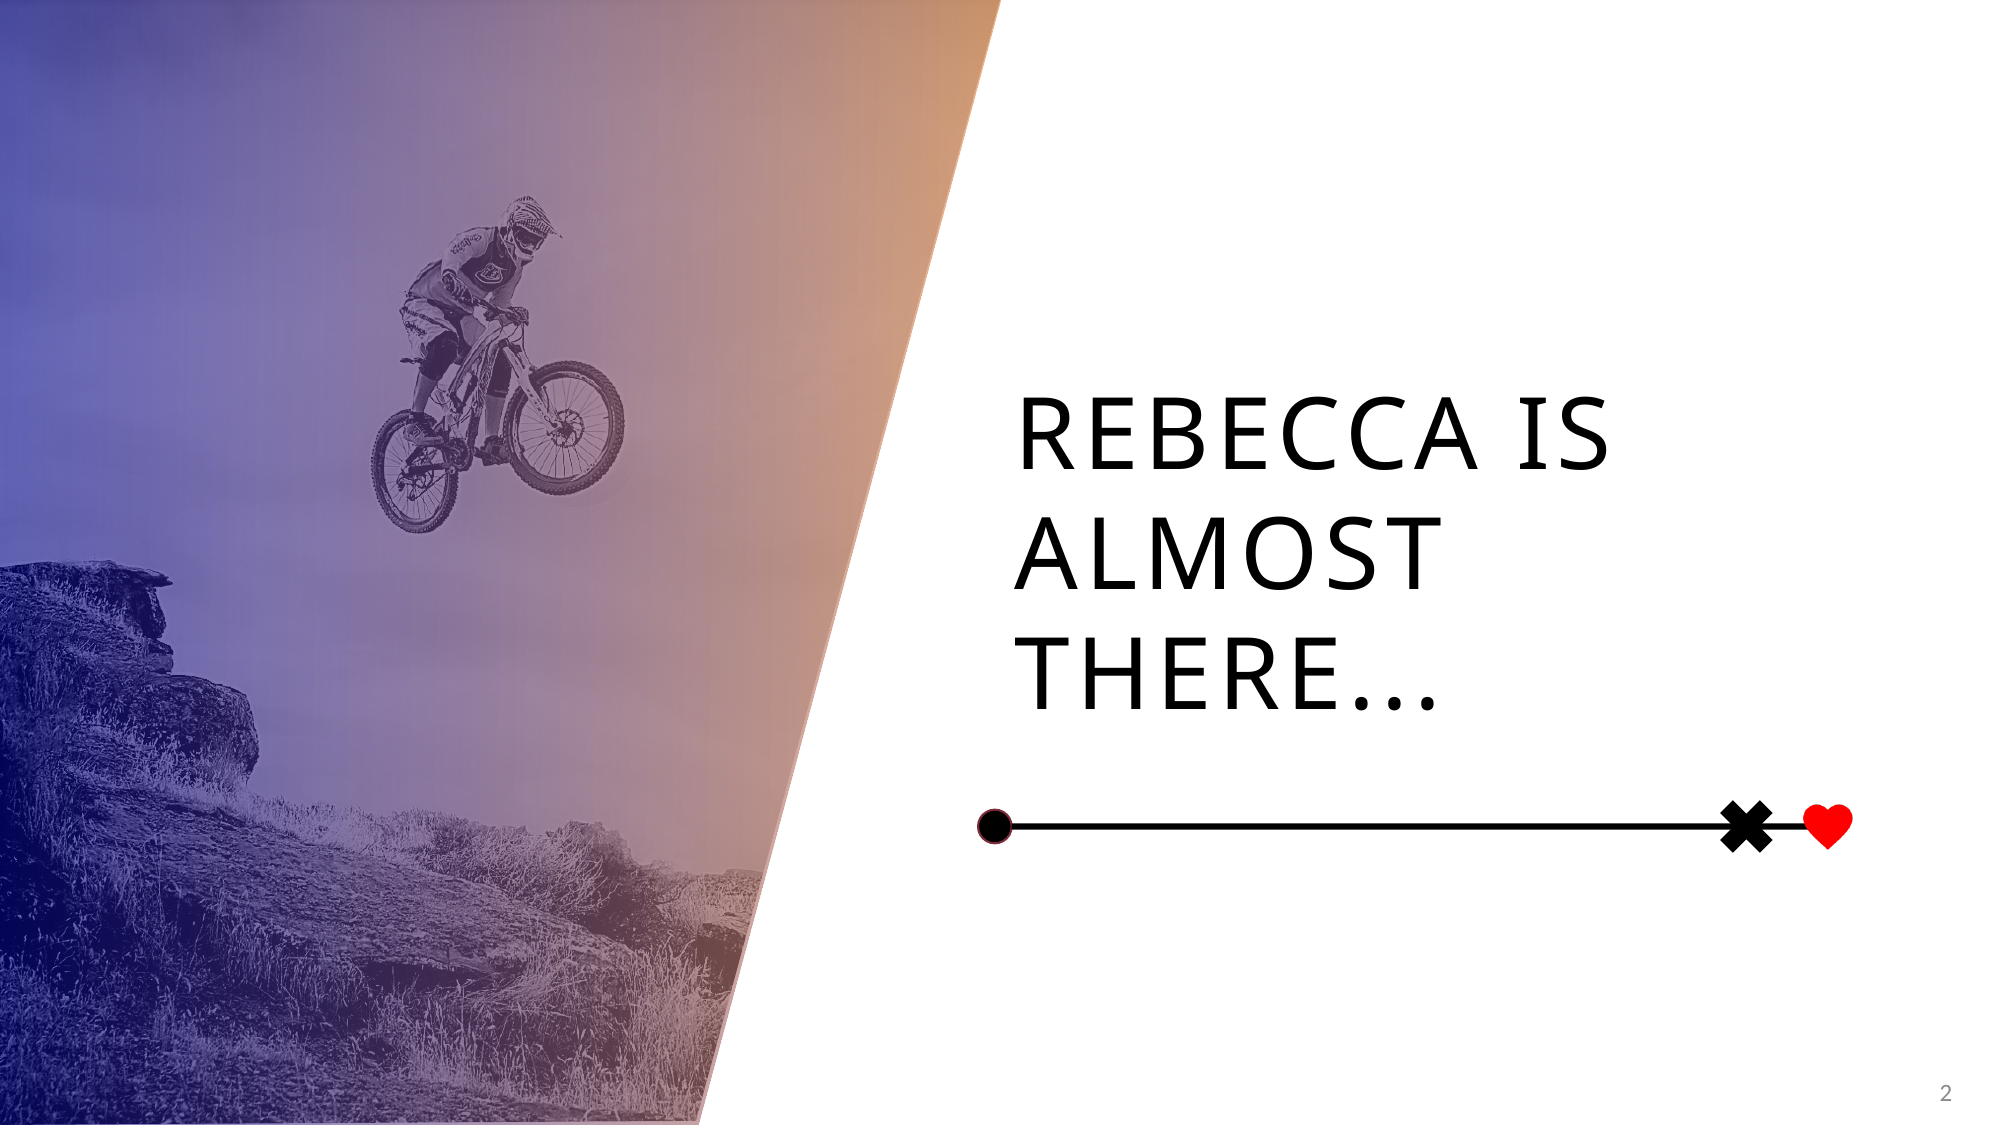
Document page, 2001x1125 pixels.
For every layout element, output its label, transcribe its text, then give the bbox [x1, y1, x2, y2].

picture [0, 0, 1000, 1125]
title REBECCA IS ALMOST THERE... [1000, 413, 1862, 686]
text_box [1000, 809, 1013, 844]
text_box [1718, 827, 1775, 855]
slide_number 2 [1894, 1061, 1968, 1121]
text_box [1718, 798, 1775, 826]
picture [1798, 797, 1857, 856]
